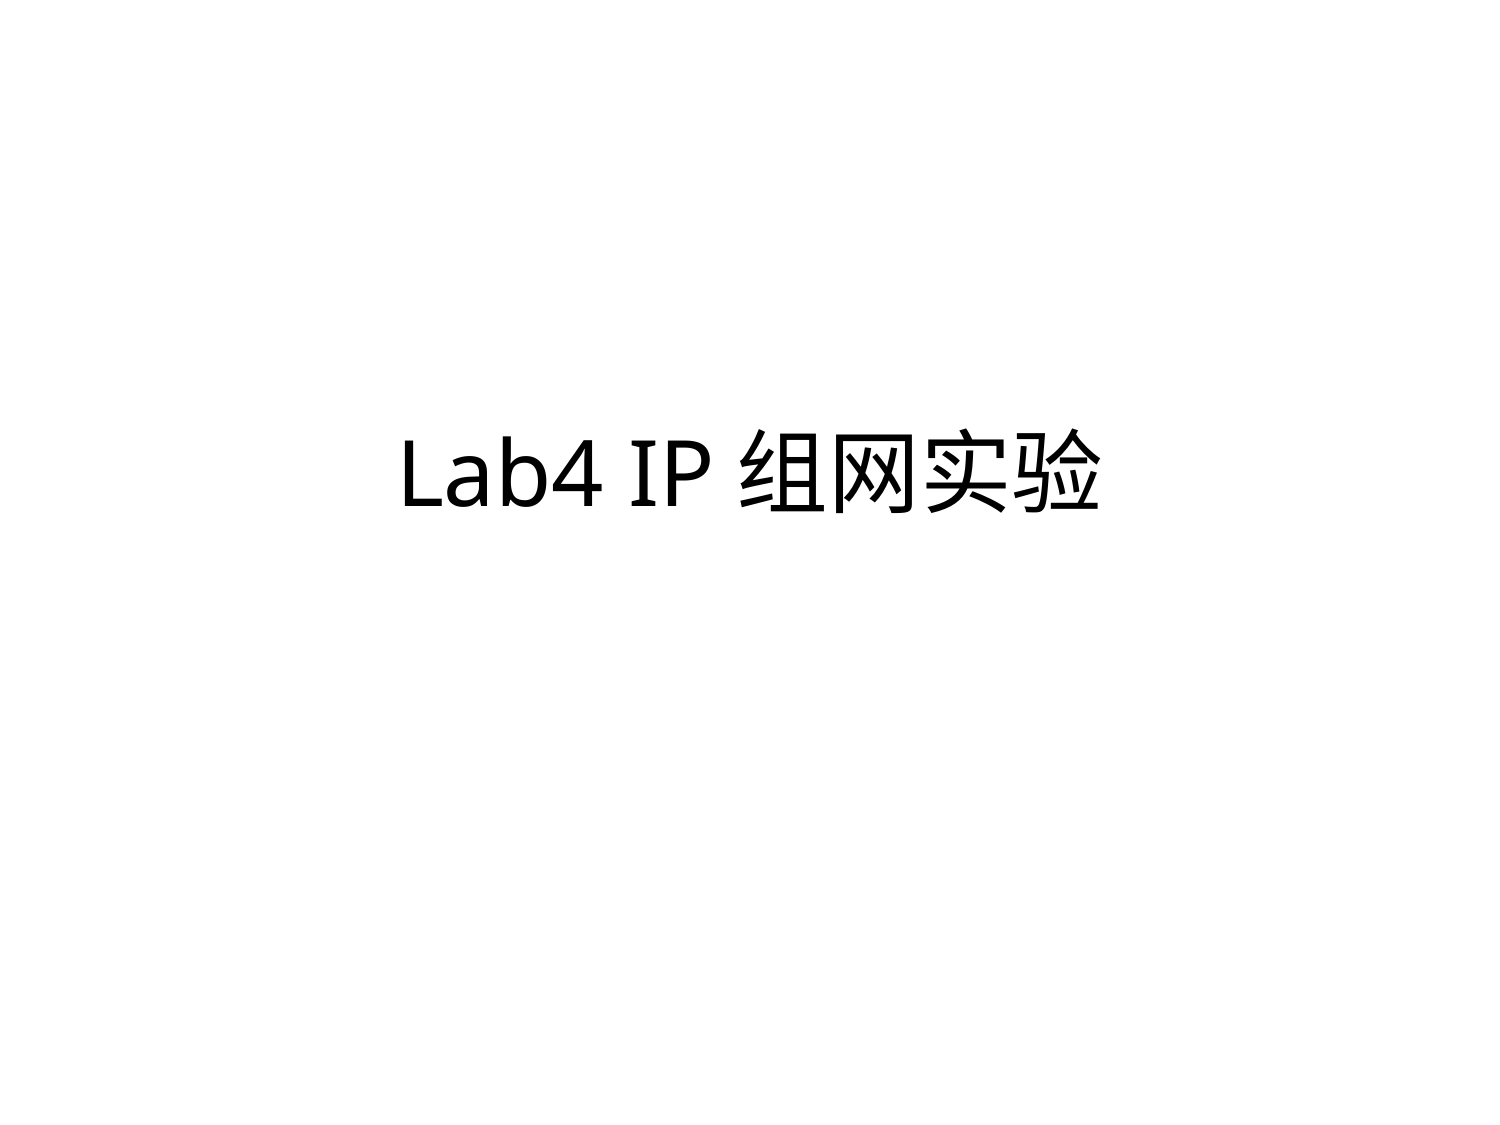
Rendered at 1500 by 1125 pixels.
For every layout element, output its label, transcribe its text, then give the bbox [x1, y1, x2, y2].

title Lab4 IP组网实验 [112, 349, 1388, 591]
